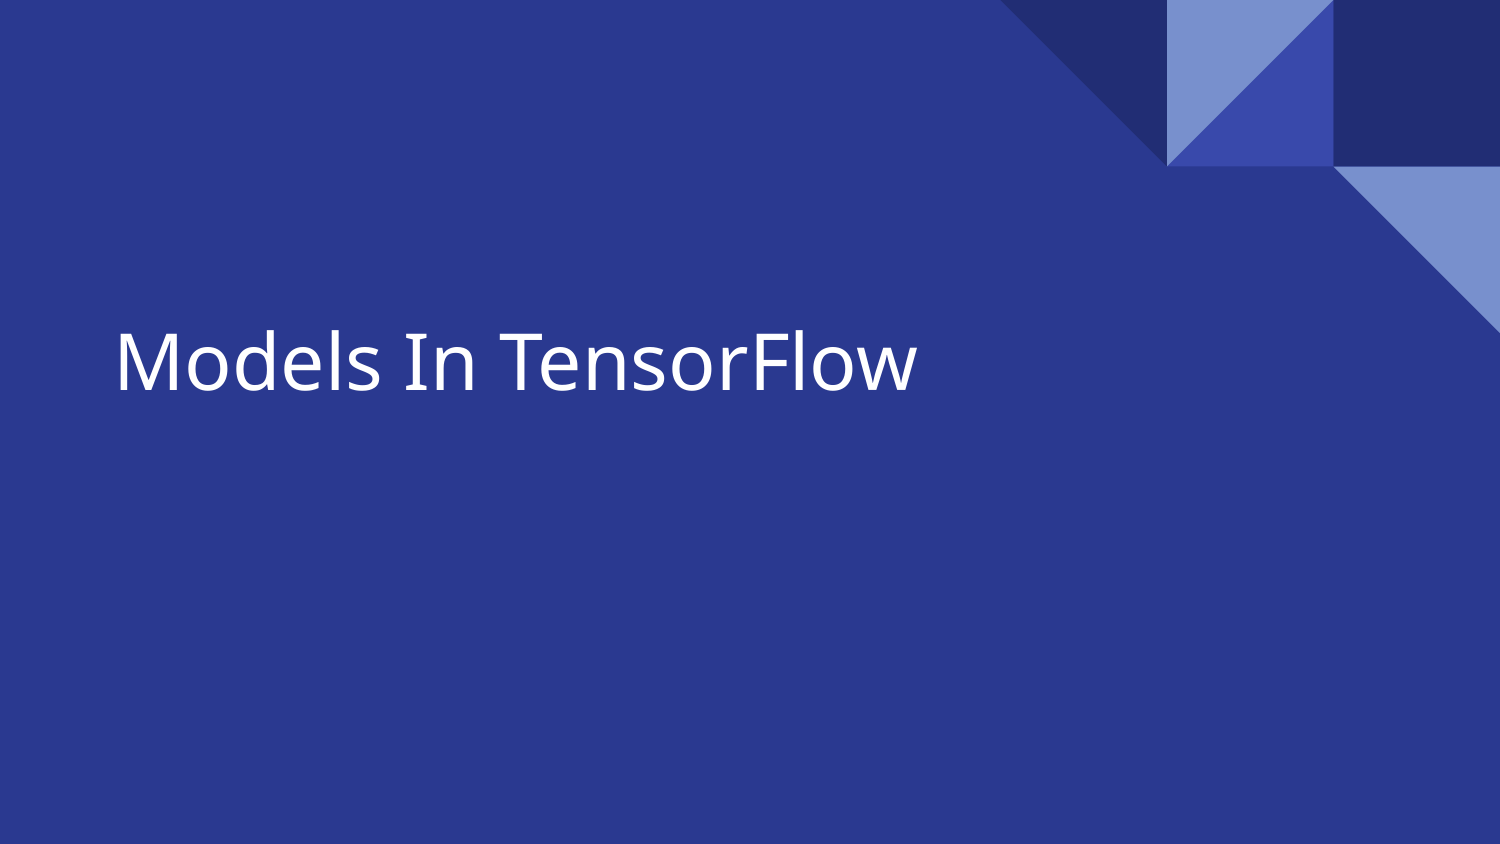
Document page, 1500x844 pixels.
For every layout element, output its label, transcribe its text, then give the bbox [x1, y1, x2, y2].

title Models In TensorFlow [98, 291, 1447, 429]
